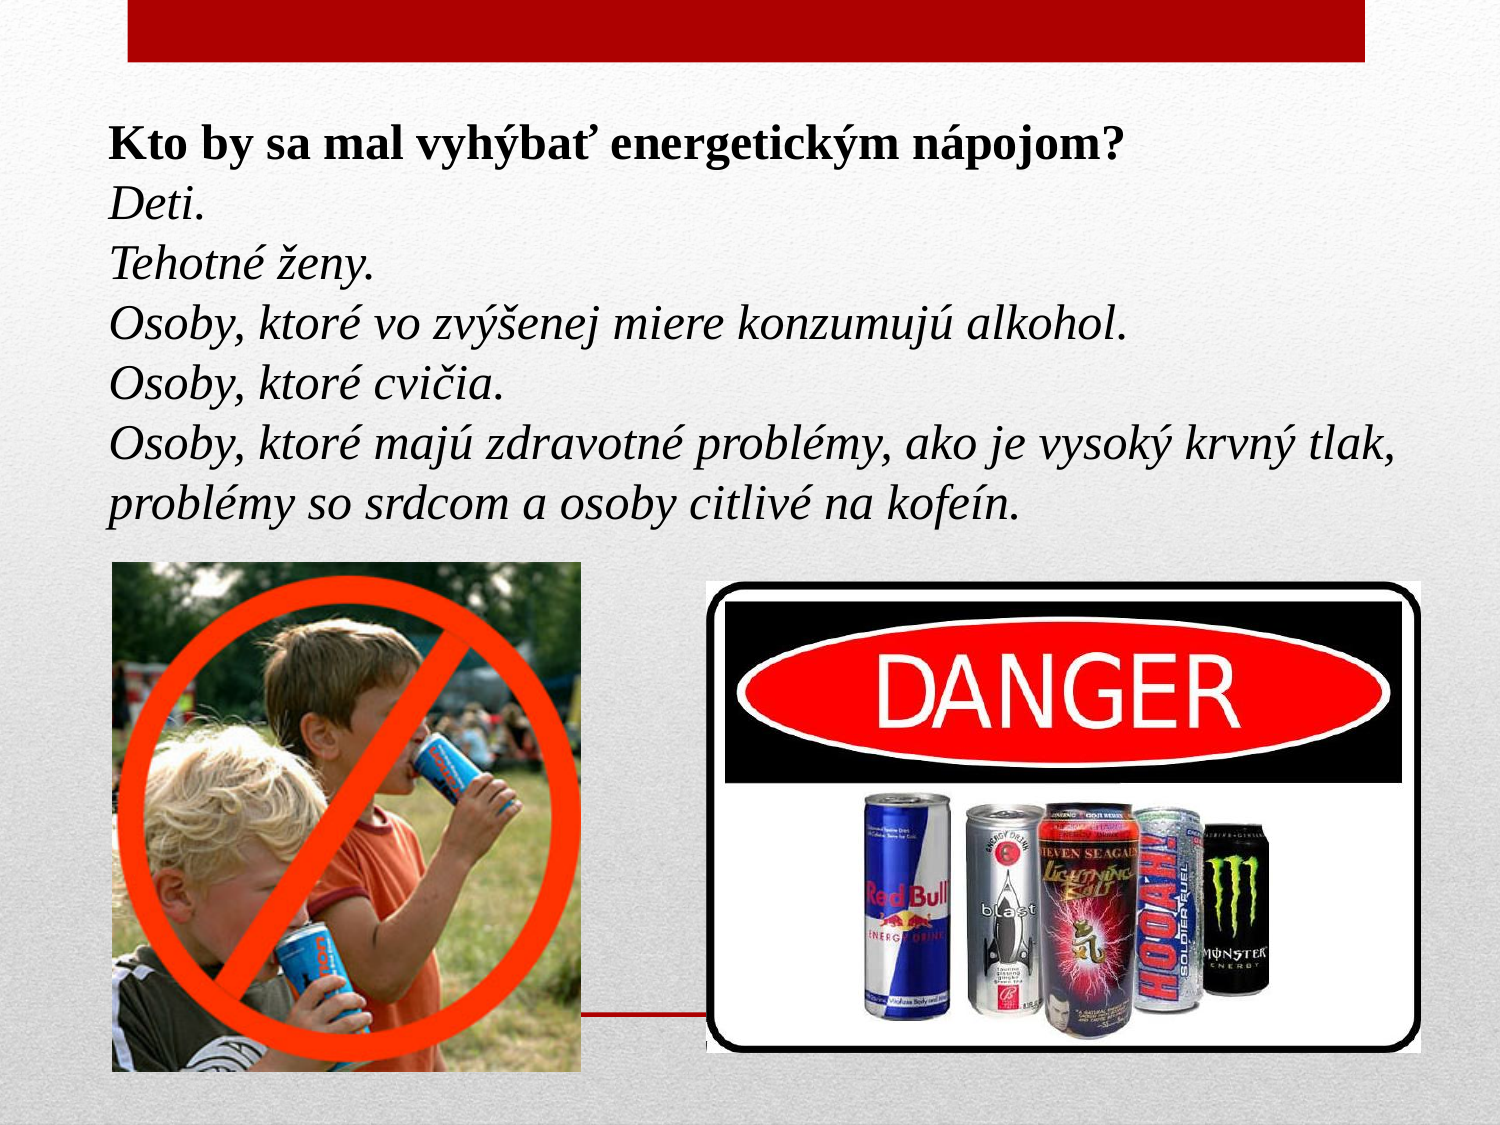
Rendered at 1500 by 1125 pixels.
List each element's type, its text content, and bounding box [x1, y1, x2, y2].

picture [705, 580, 1422, 1054]
picture [111, 561, 582, 1073]
text_box Kto by sa mal vyhýbať energetickým nápojom? Deti. Tehotné ženy. Osoby, ktoré vo zvýšenej miere konzumujú alkohol. Osoby, ktoré cvičia. Osoby, ktoré majú zdravotné problémy, ako je vysoký krvný tlak, problémy so srdcom a osoby citlivé na kofeín. [93, 101, 1425, 597]
